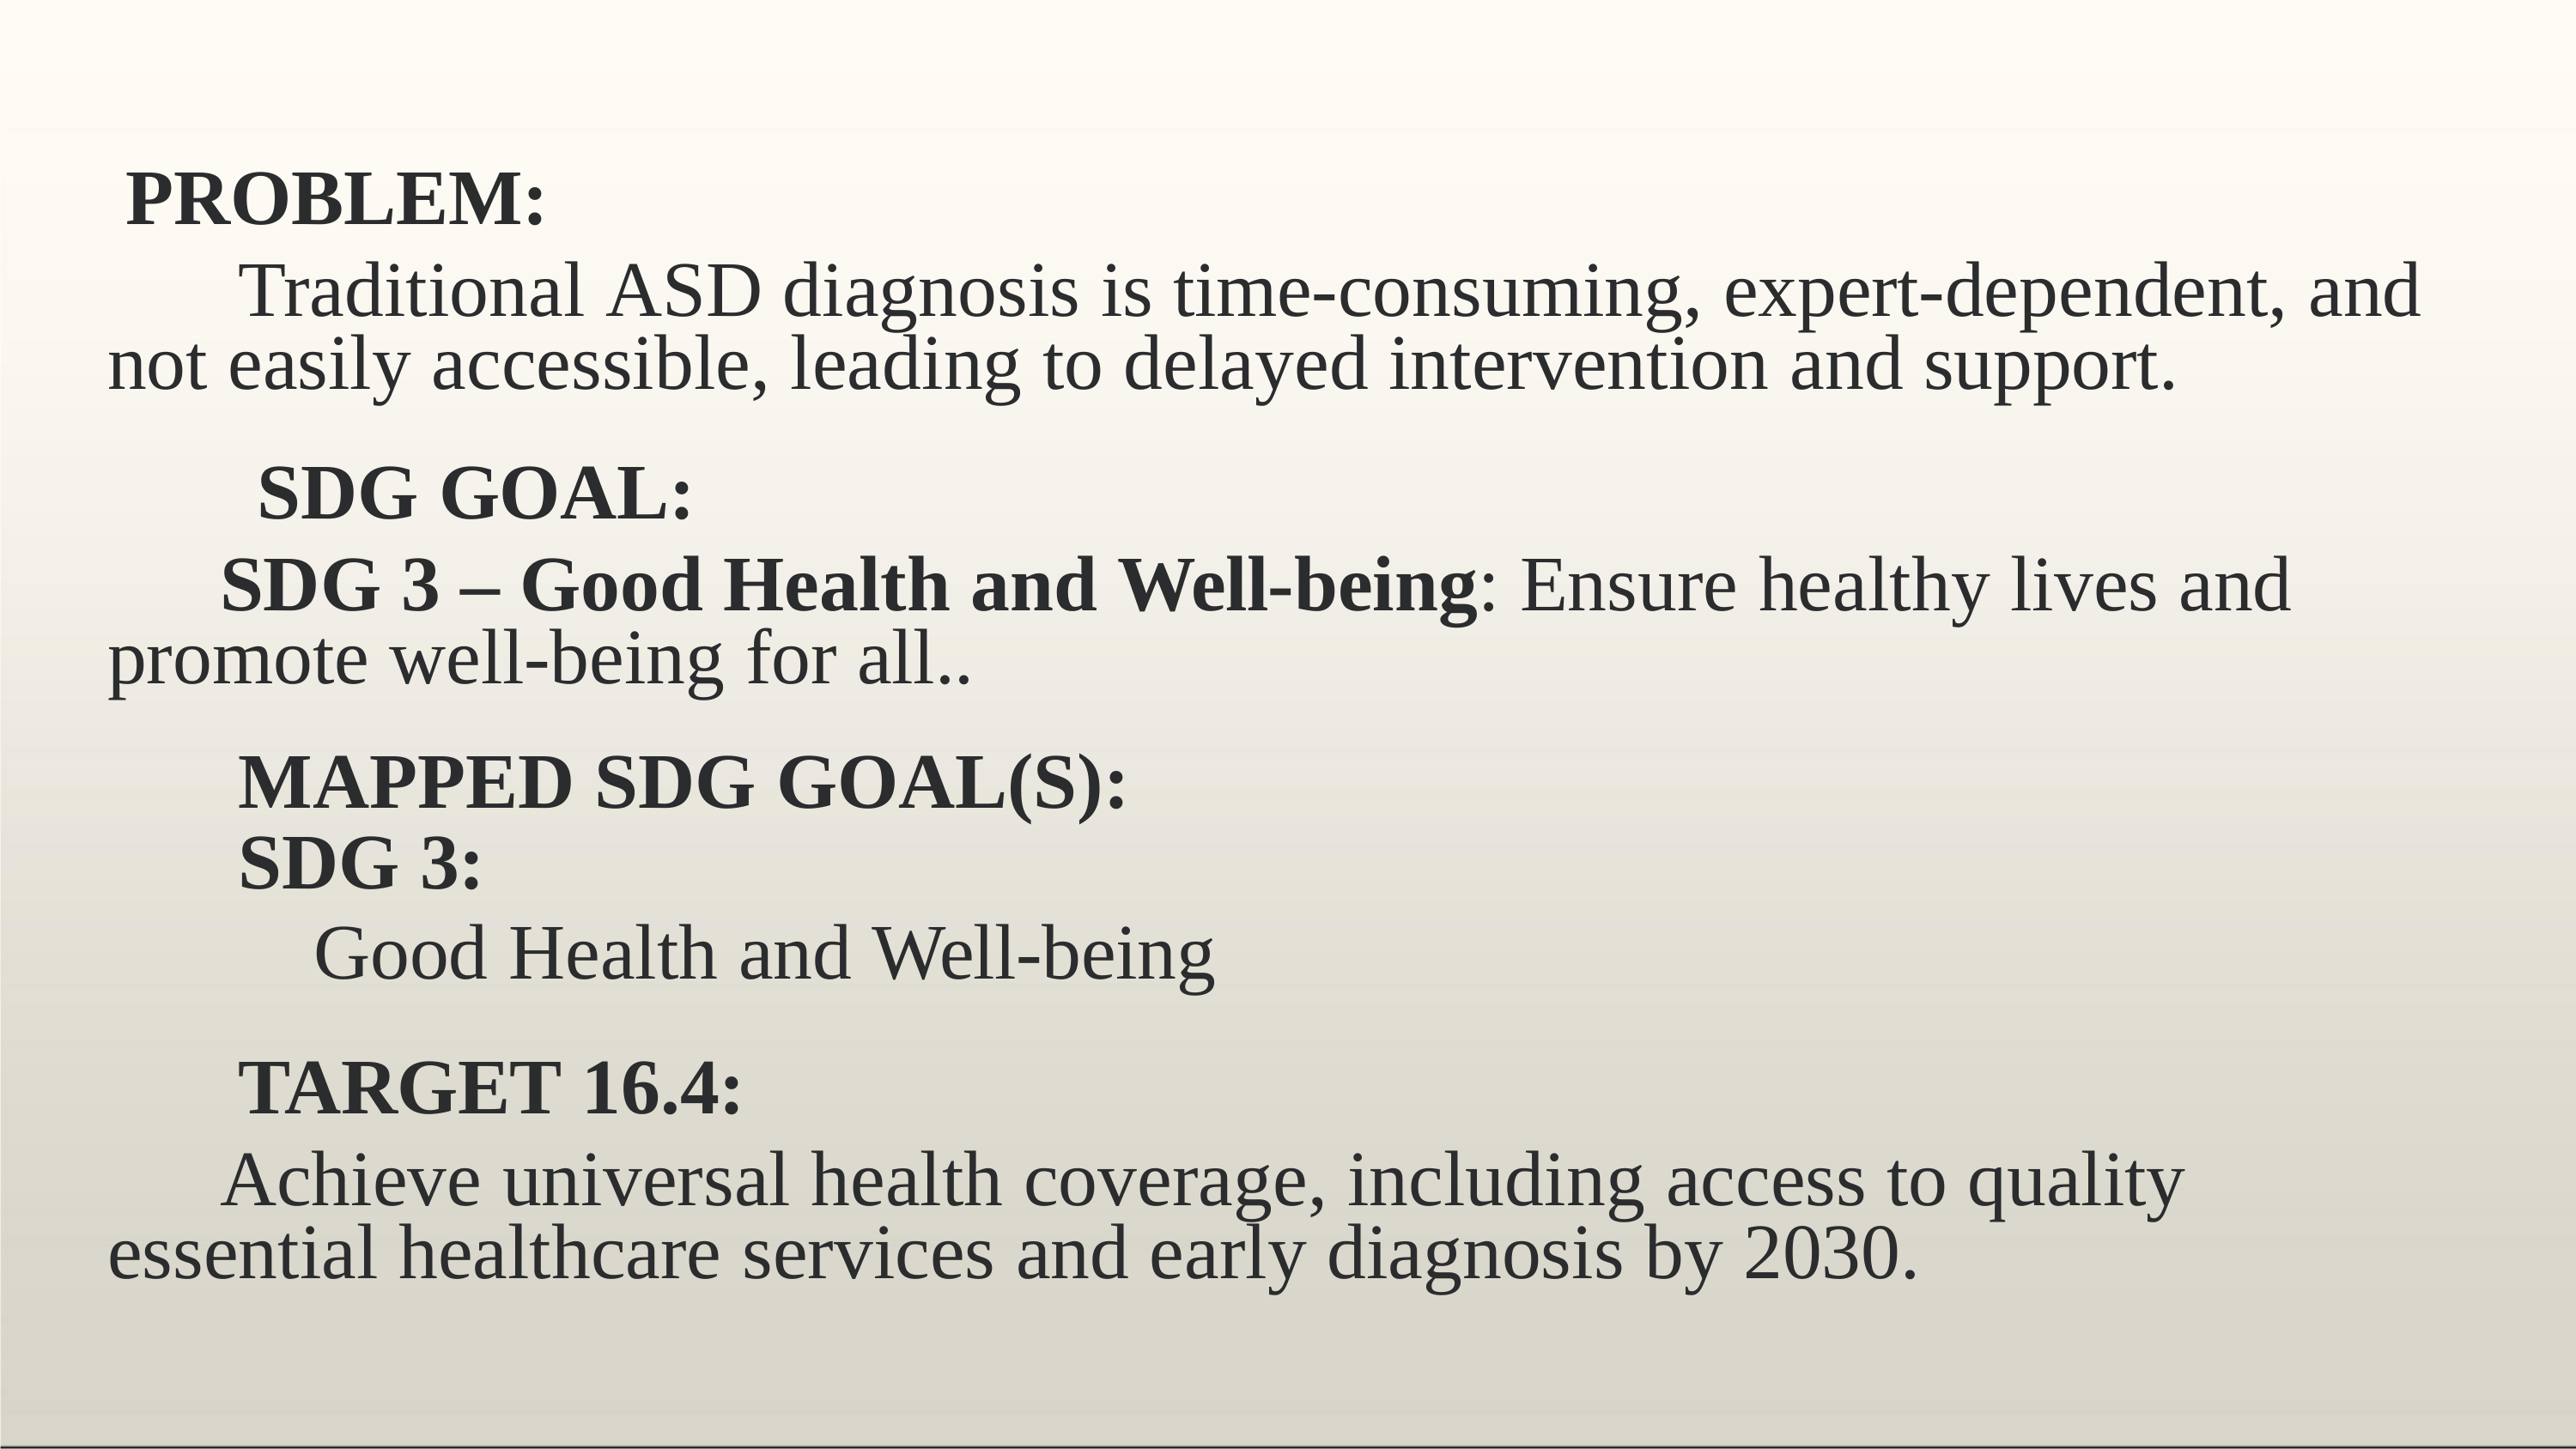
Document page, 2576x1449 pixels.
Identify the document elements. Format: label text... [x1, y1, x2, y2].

picture [0, 0, 2576, 1449]
text_box PROBLEM: Traditional ASD diagnosis is time-consuming, expert-dependent, and not easily accessible, leading to delayed intervention and support. SDG GOAL: SDG 3 – Good Health and Well-being: Ensure healthy lives and promote well-being for all.. MAPPED SDG GOAL(S): SDG 3: Good Health and Well-being TARGET 16.4: Achieve universal health coverage, including access to quality essential healthcare services and early diagnosis by 2030. [105, 144, 2505, 1294]
